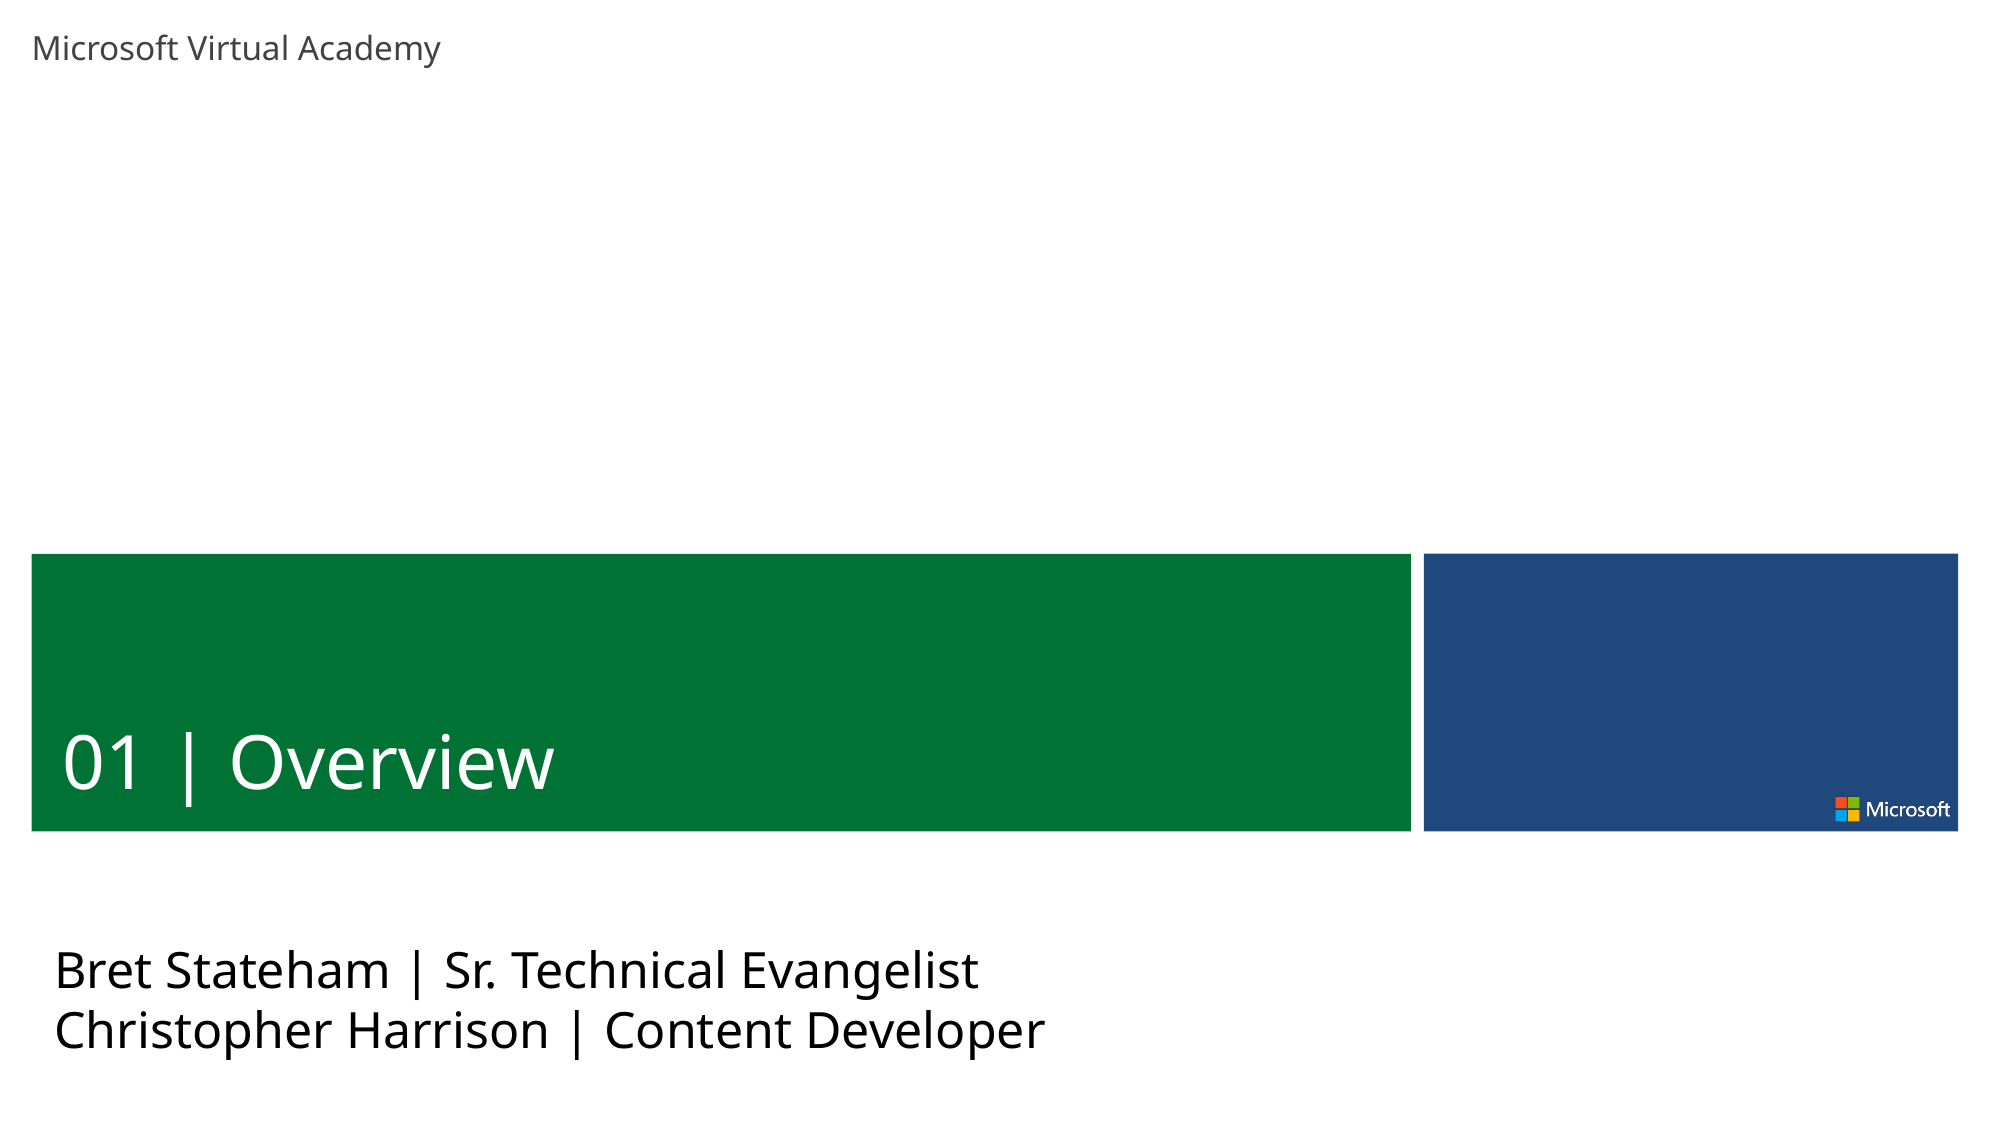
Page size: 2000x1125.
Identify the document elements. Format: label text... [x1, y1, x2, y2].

picture [1833, 790, 1956, 827]
subtitle Bret Stateham | Sr. Technical Evangelist Christopher Harrison | Content Developer [31, 841, 1411, 1082]
list 01 | Overview [47, 568, 1396, 813]
